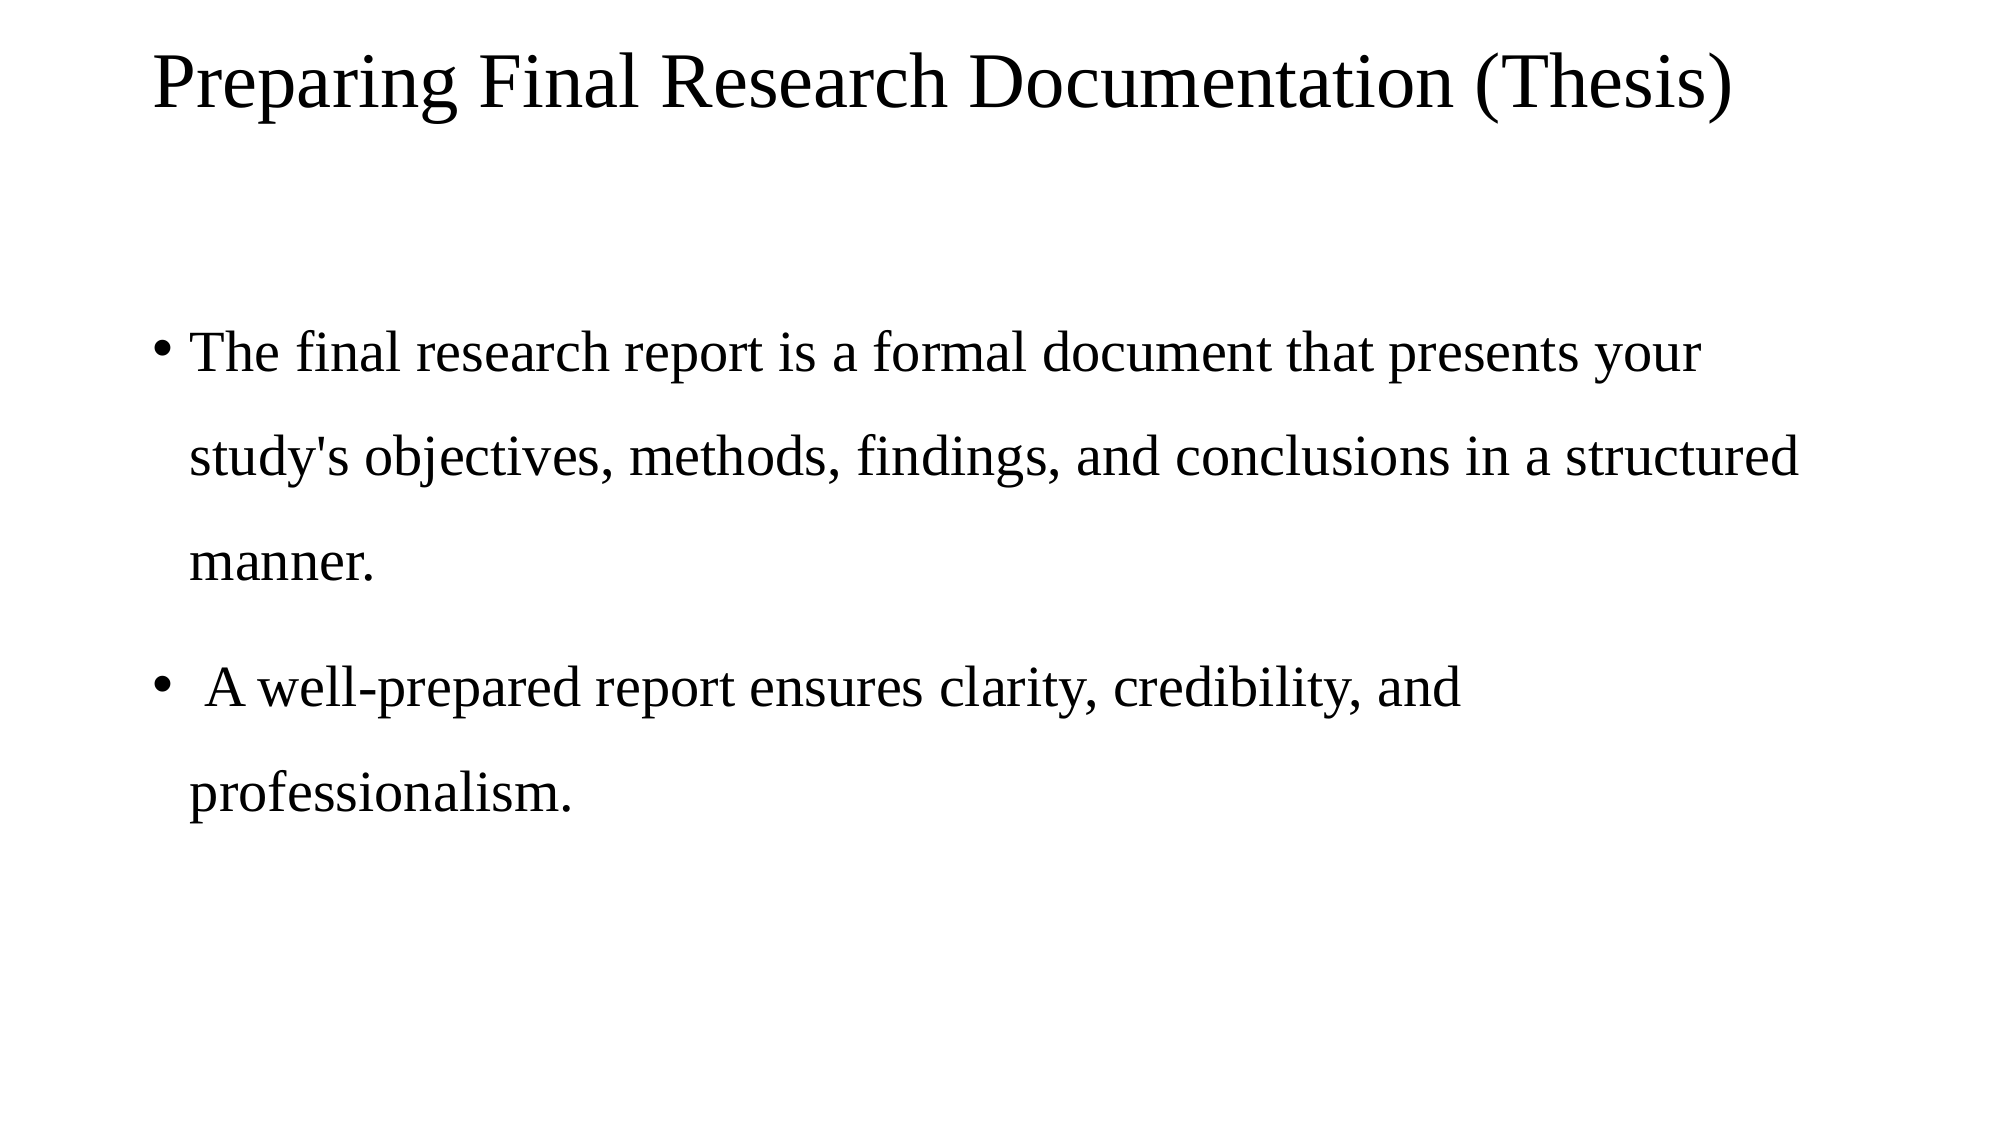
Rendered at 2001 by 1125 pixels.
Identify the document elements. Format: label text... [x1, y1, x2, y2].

list The final research report is a formal document that presents your study's objectives, methods, findings, and conclusions in a structured manner. A well-prepared report ensures clarity, credibility, and professionalism. [137, 143, 1863, 1014]
title Preparing Final Research Documentation (Thesis) [137, 0, 1863, 143]
